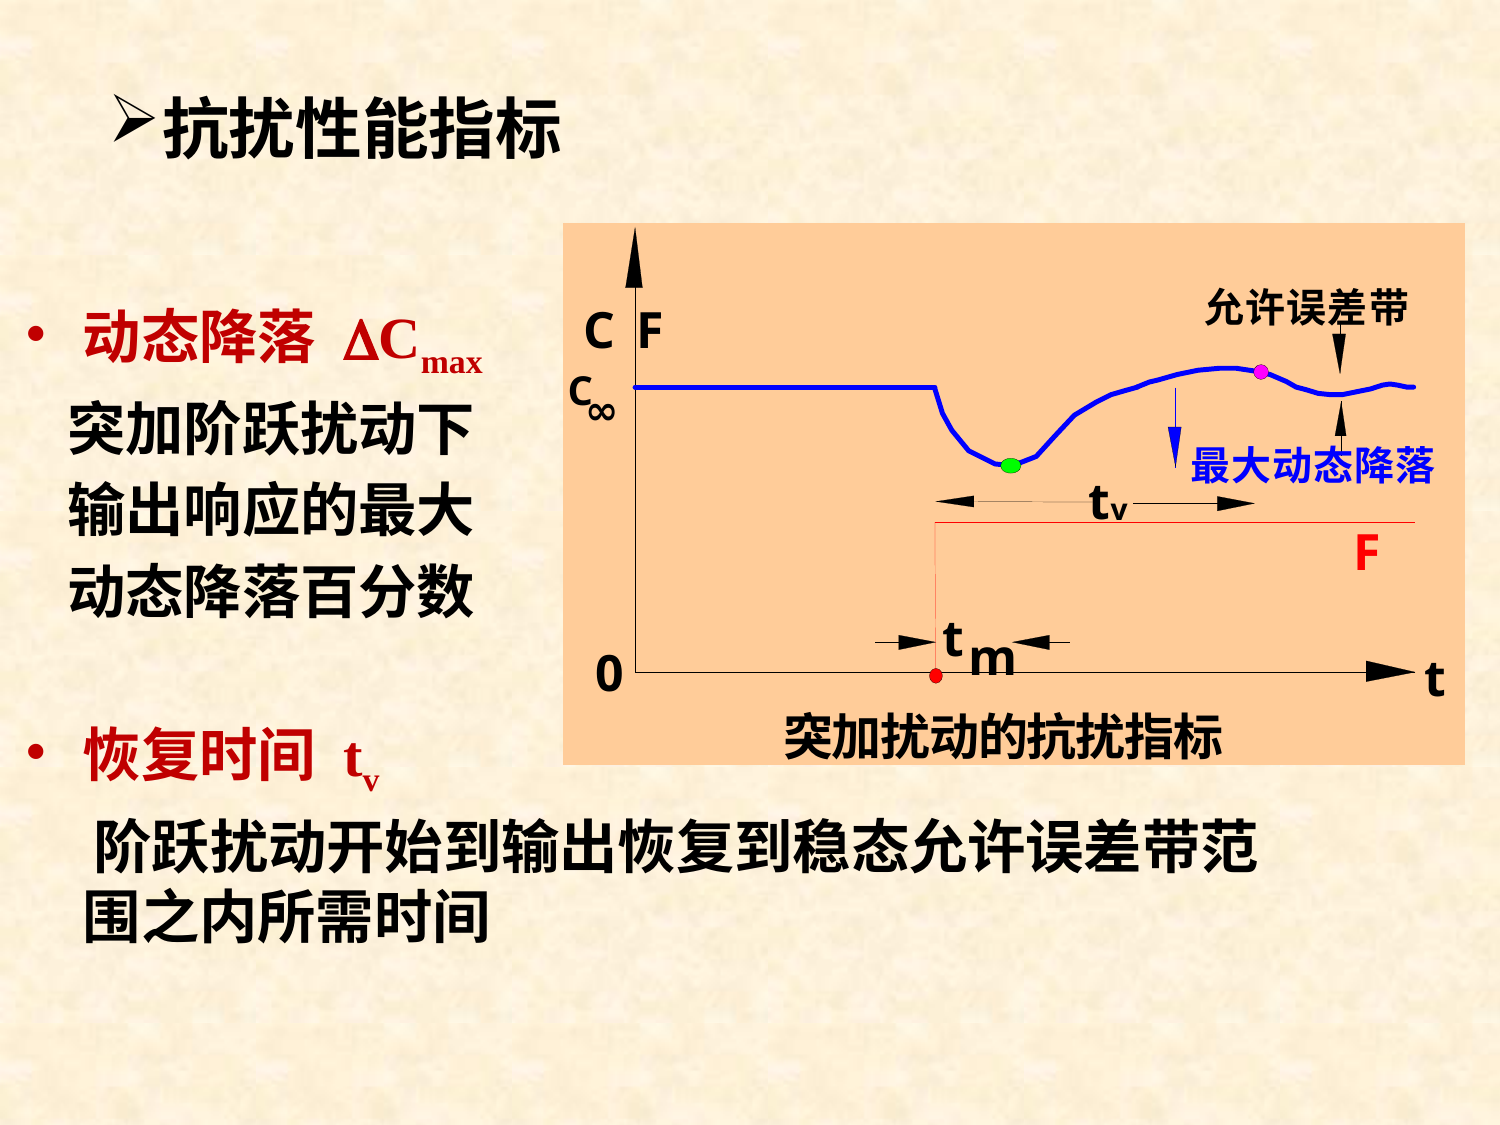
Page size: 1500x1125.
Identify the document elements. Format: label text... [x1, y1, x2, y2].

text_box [562, 222, 1466, 765]
title 抗扰性能指标 [93, 70, 732, 183]
list 动态降落 DCmax 突加阶跃扰动下 输出响应的最大 动态降落百分数 恢复时间 tv 阶跃扰动开始到输出恢复到稳态允许误差带范围之内所需时间 [11, 292, 1325, 1031]
picture [0, 0, 1500, 1125]
